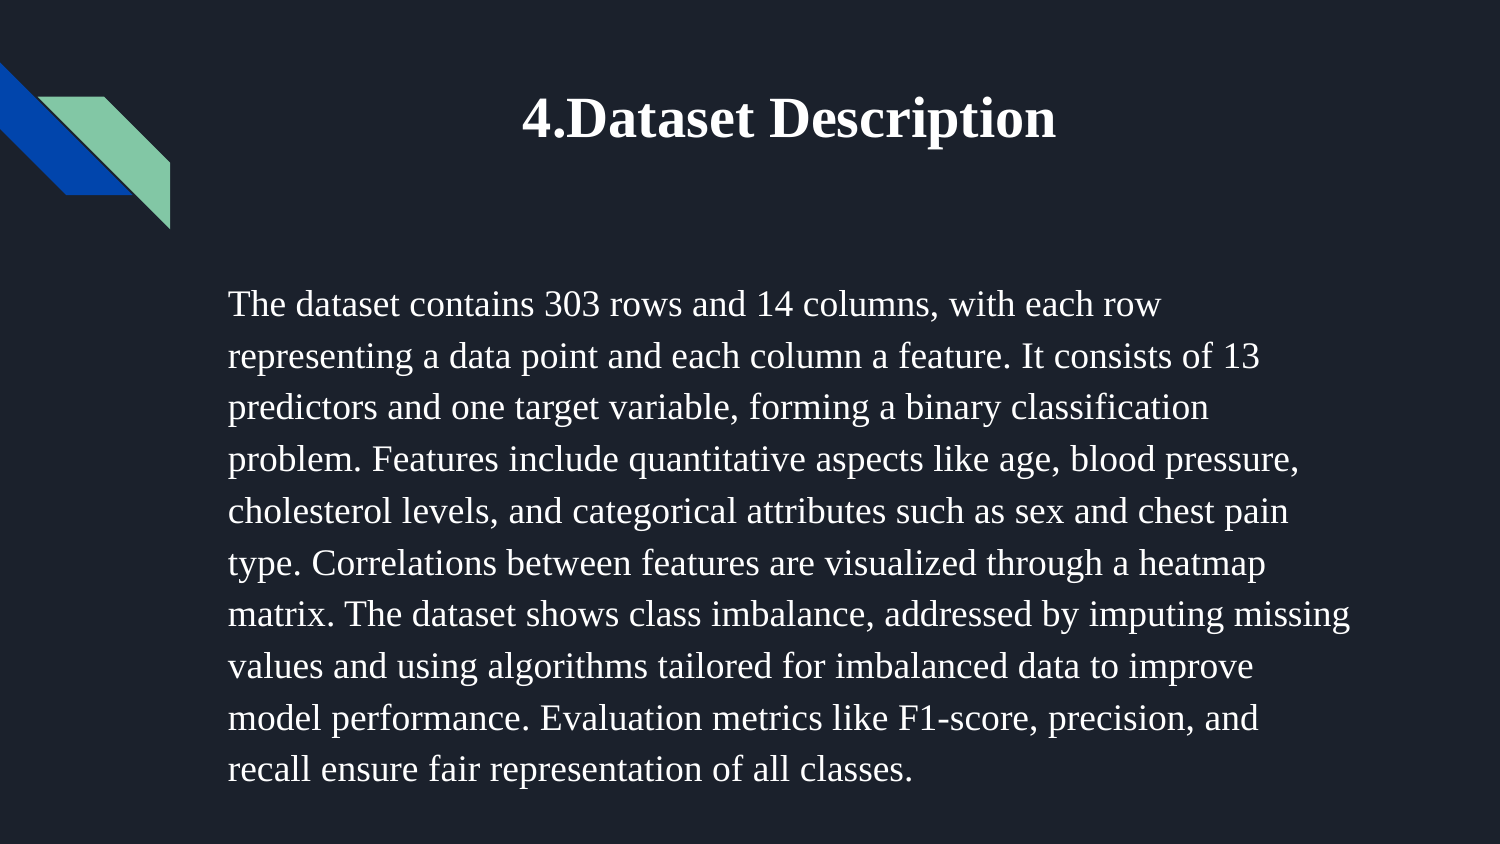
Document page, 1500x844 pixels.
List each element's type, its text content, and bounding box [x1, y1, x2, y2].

title 4.Dataset Description [212, 64, 1368, 215]
list The dataset contains 303 rows and 14 columns, with each row representing a data point and each column a feature. It consists of 13 predictors and one target variable, forming a binary classification problem. Features include quantitative aspects like age, blood pressure, cholesterol levels, and categorical attributes such as sex and chest pain type. Correlations between features are visualized through a heatmap matrix. The dataset shows class imbalance, addressed by imputing missing values and using algorithms tailored for imbalanced data to improve model performance. Evaluation metrics like F1-score, precision, and recall ensure fair representation of all classes. [212, 257, 1368, 735]
